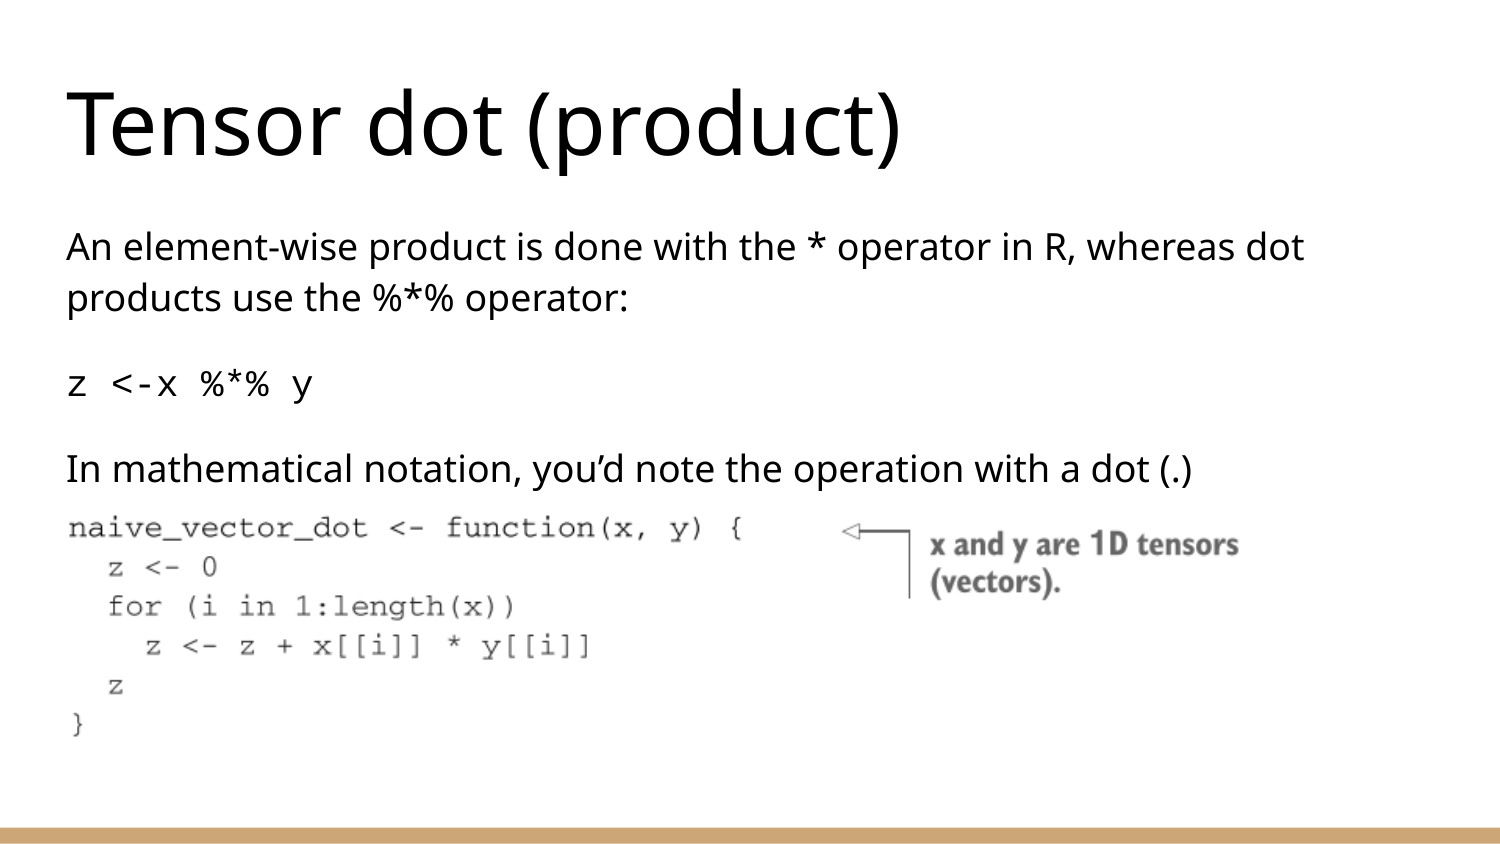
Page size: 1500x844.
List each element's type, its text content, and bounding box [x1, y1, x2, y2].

picture [50, 508, 1260, 744]
title Tensor dot (product) [51, 51, 1449, 189]
list An element-wise product is done with the * operator in R, whereas dot products use the %*% operator: z <-x %*% y In mathematical notation, you’d note the operation with a dot (.) [51, 200, 1449, 752]
